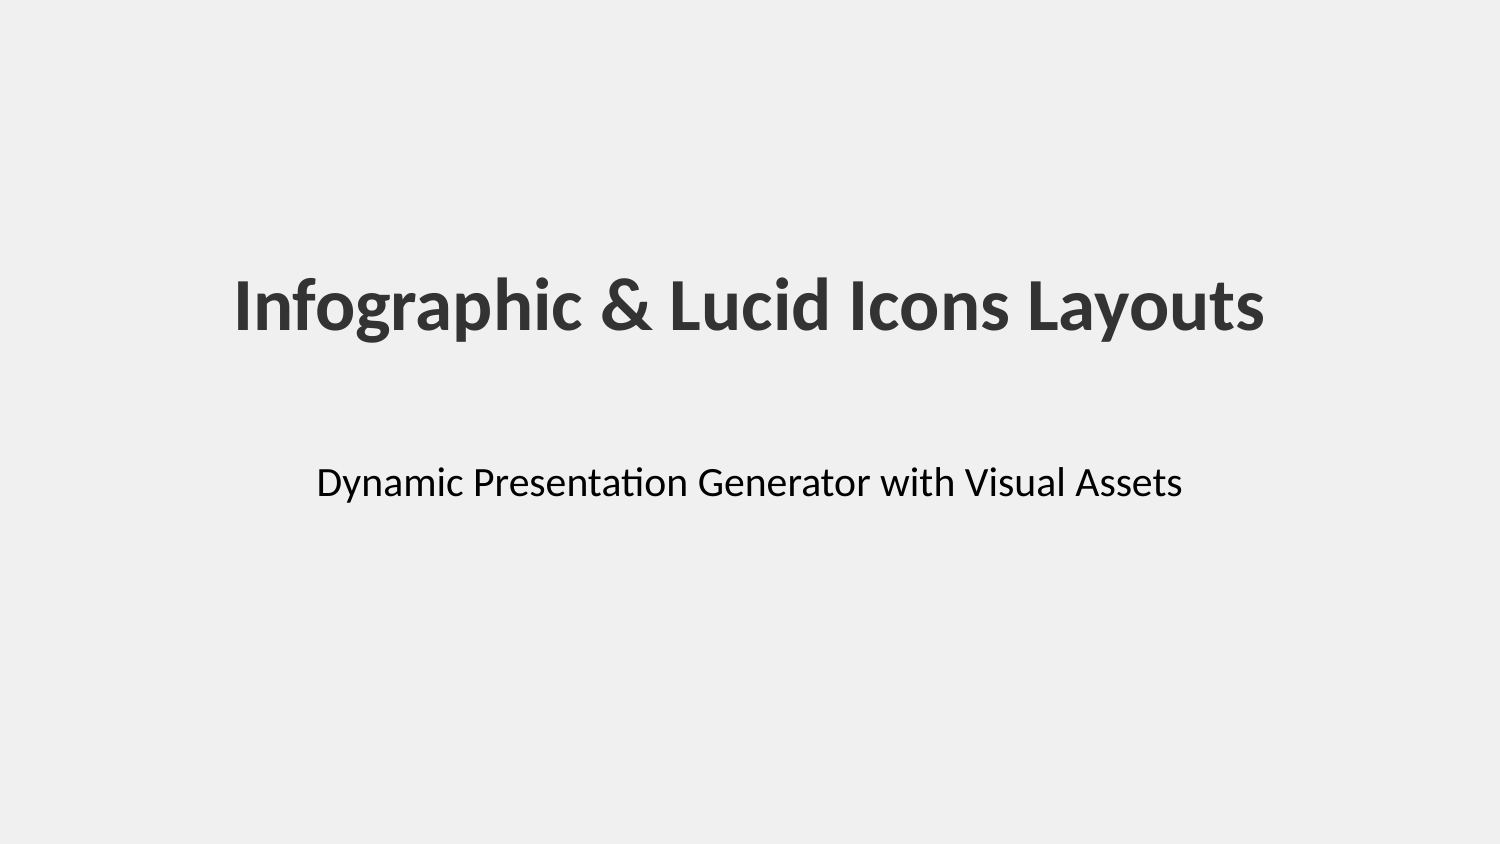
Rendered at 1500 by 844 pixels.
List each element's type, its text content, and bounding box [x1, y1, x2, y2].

text_box [74, 149, 1425, 675]
text_box Infographic & Lucid Icons Layouts [149, 224, 1350, 375]
text_box Dynamic Presentation Generator with Visual Assets [149, 449, 1350, 510]
